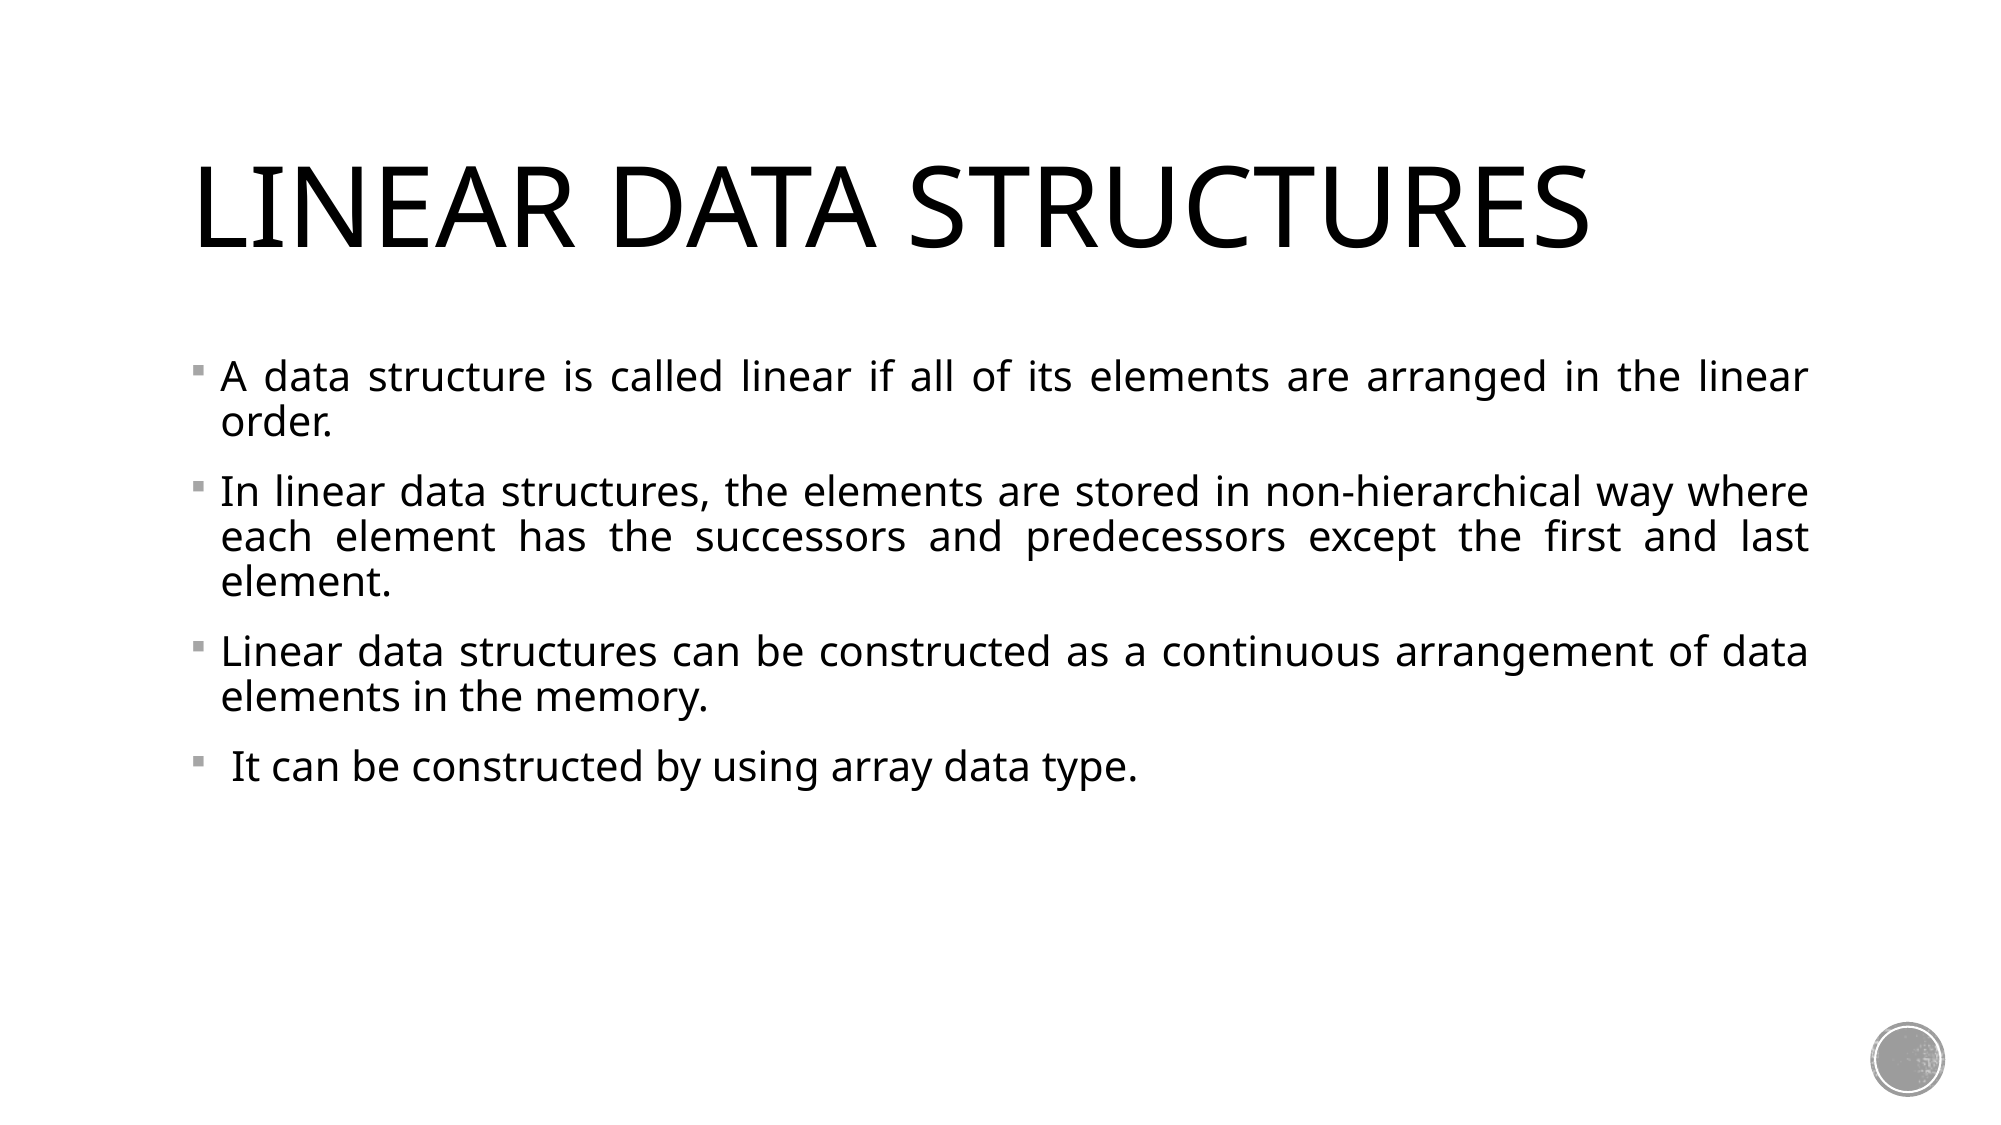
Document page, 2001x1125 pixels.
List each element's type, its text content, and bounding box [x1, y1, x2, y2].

title Linear Data Structures [175, 79, 1826, 344]
list A data structure is called linear if all of its elements are arranged in the linear order. In linear data structures, the elements are stored in non-hierarchical way where each element has the successors and predecessors except the first and last element. Linear data structures can be constructed as a continuous arrangement of data elements in the memory. It can be constructed by using array data type. [175, 348, 1826, 1013]
